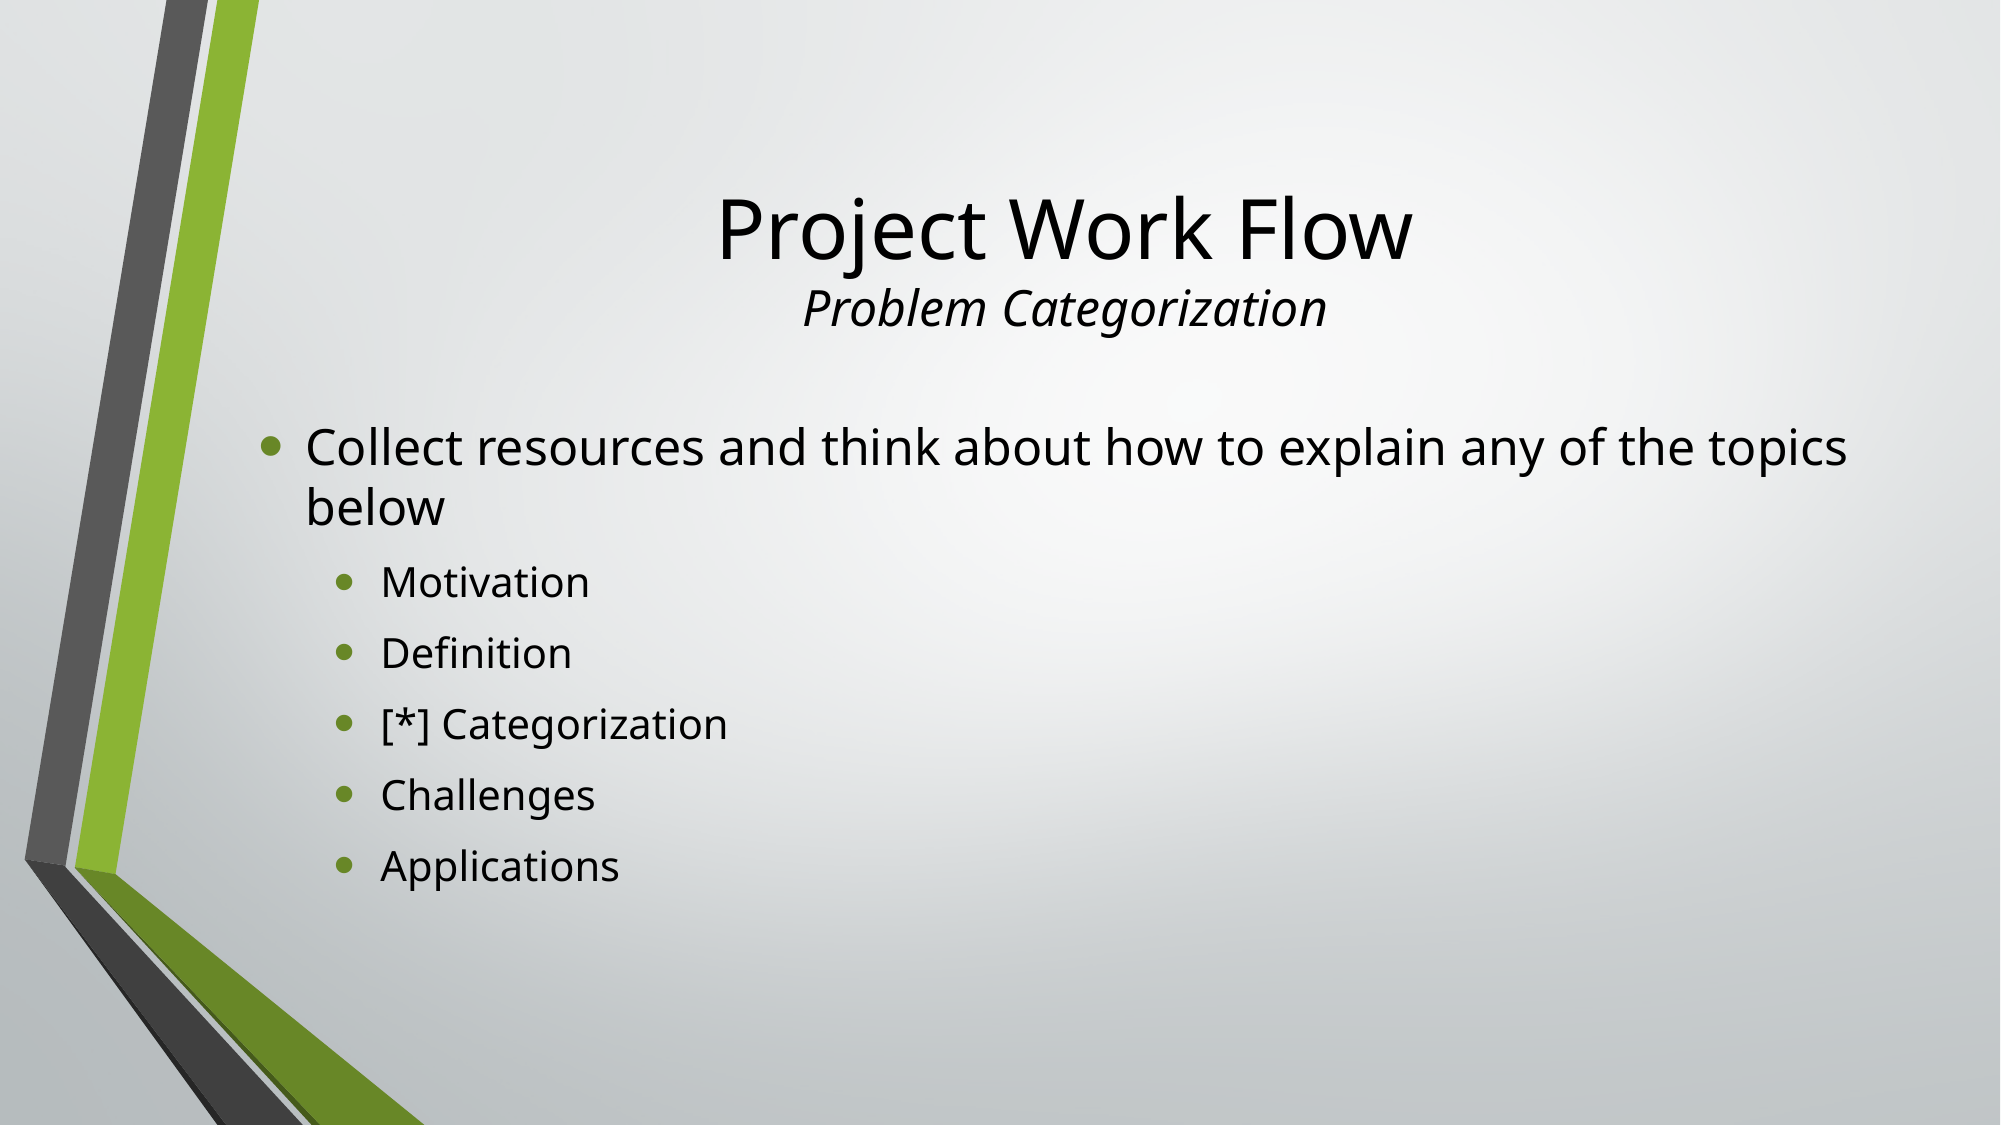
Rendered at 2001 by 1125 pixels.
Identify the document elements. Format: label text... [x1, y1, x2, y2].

title Project Work Flow Problem Categorization [243, 112, 1887, 400]
list Collect resources and think about how to explain any of the topics below Motivation Definition [*] Categorization Challenges Applications [243, 437, 1887, 950]
